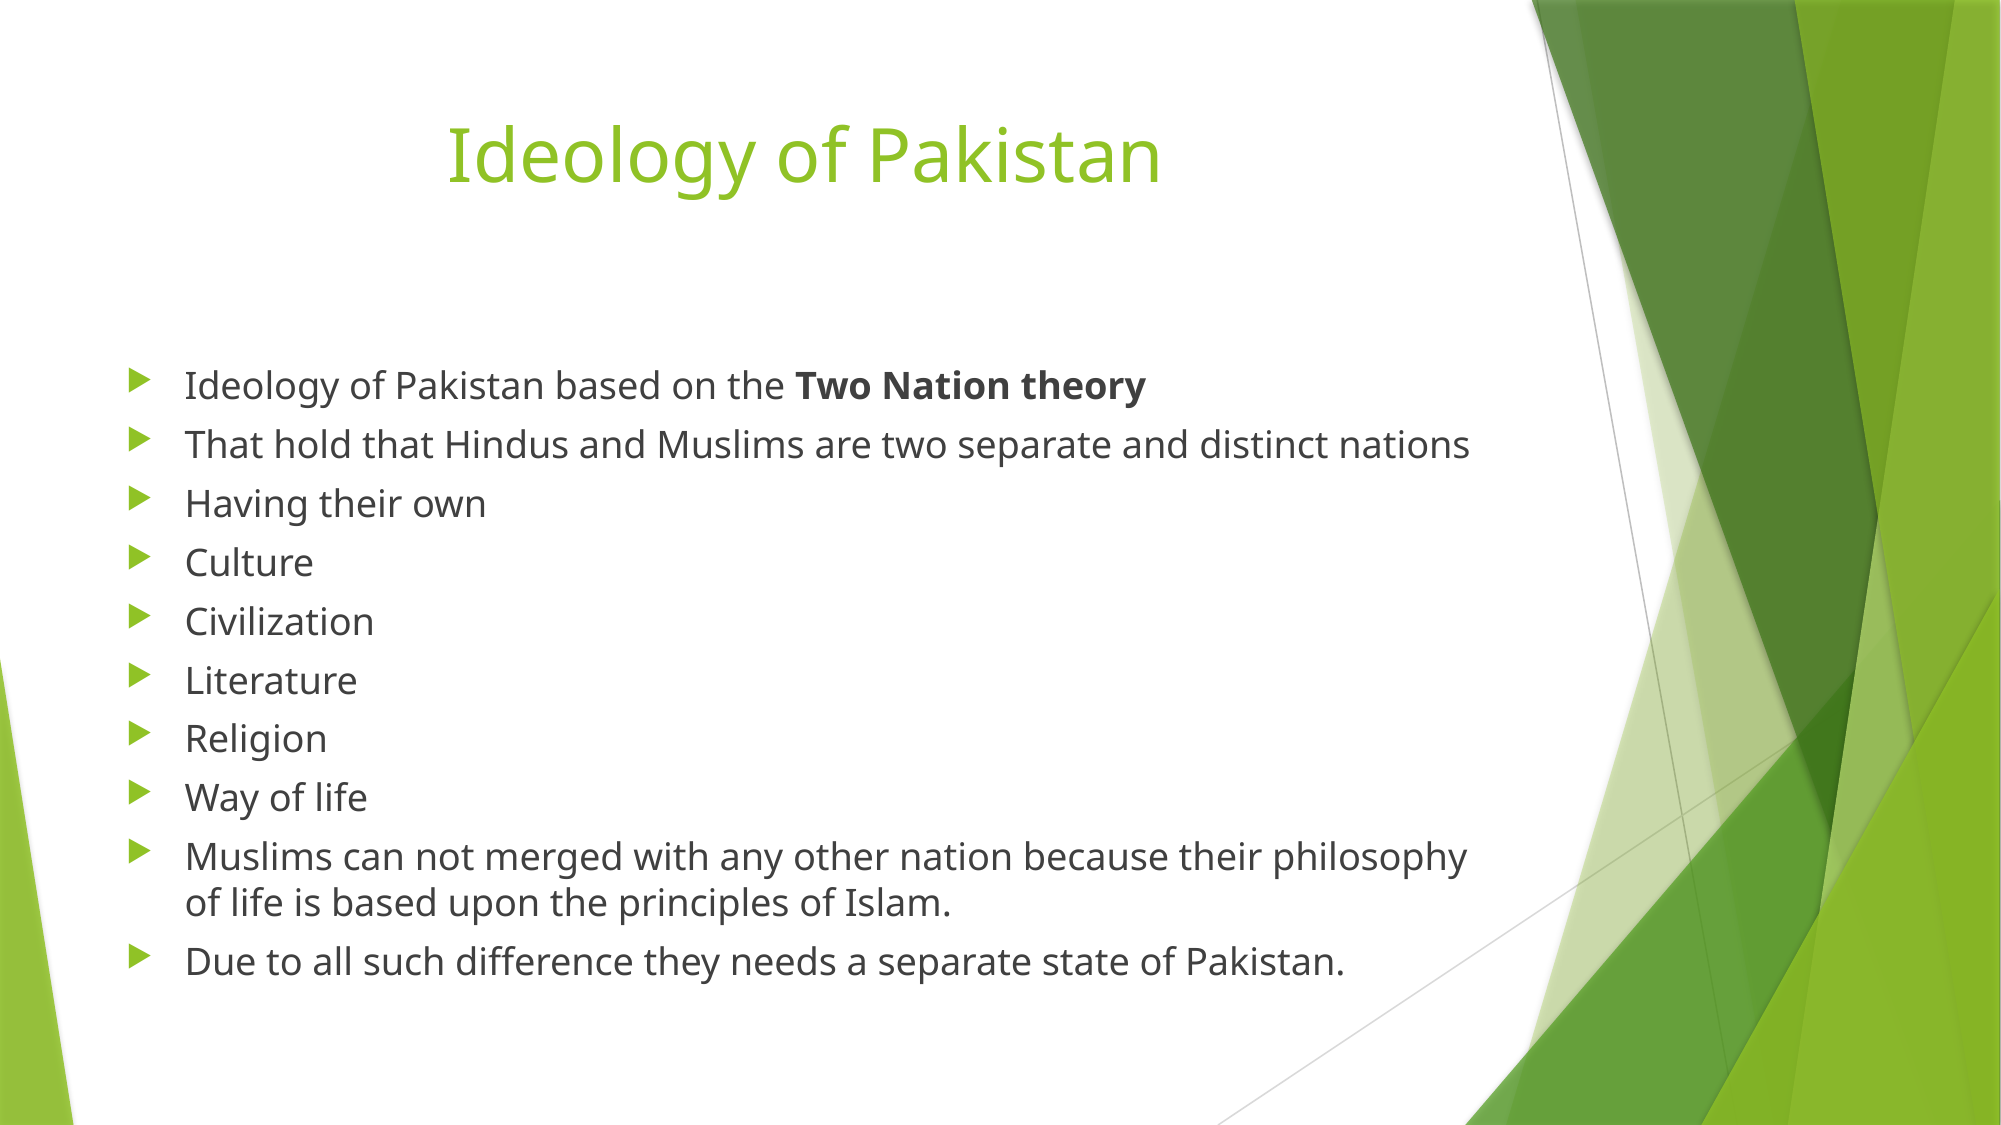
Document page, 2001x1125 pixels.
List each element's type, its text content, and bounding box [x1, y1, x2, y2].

list Ideology of Pakistan based on the Two Nation theory That hold that Hindus and Muslims are two separate and distinct nations Having their own Culture Civilization Literature Religion Way of life Muslims can not merged with any other nation because their philosophy of life is based upon the principles of Islam. Due to all such difference they needs a separate state of Pakistan. [111, 354, 1522, 992]
title Ideology of Pakistan [111, 99, 1522, 317]
